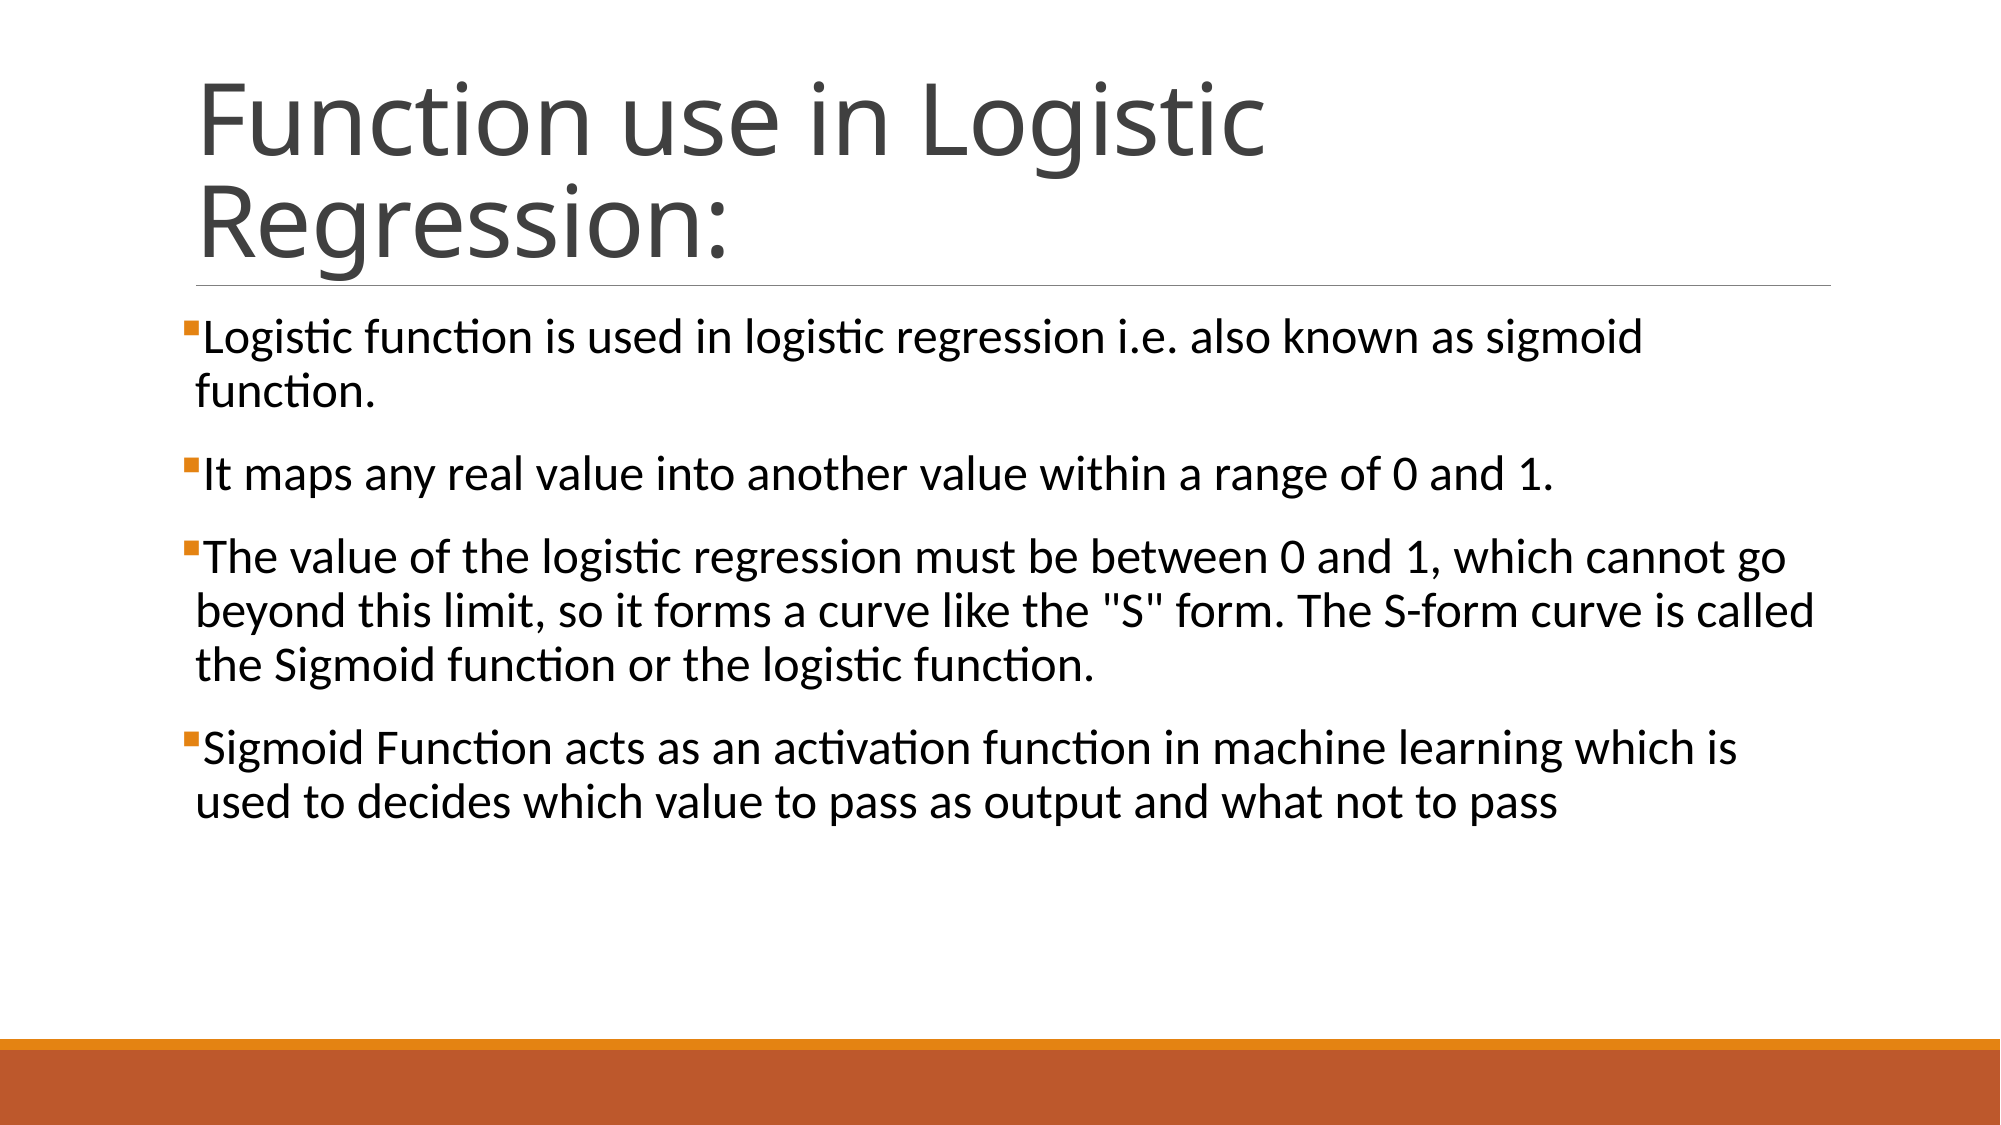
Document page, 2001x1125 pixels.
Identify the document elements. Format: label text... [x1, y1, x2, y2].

list Logistic function is used in logistic regression i.e. also known as sigmoid function. It maps any real value into another value within a range of 0 and 1. The value of the logistic regression must be between 0 and 1, which cannot go beyond this limit, so it forms a curve like the "S" form. The S-form curve is called the Sigmoid function or the logistic function. Sigmoid Function acts as an activation function in machine learning which is used to decides which value to pass as output and what not to pass [180, 302, 1830, 963]
title Function use in Logistic Regression: [180, 47, 1830, 285]
